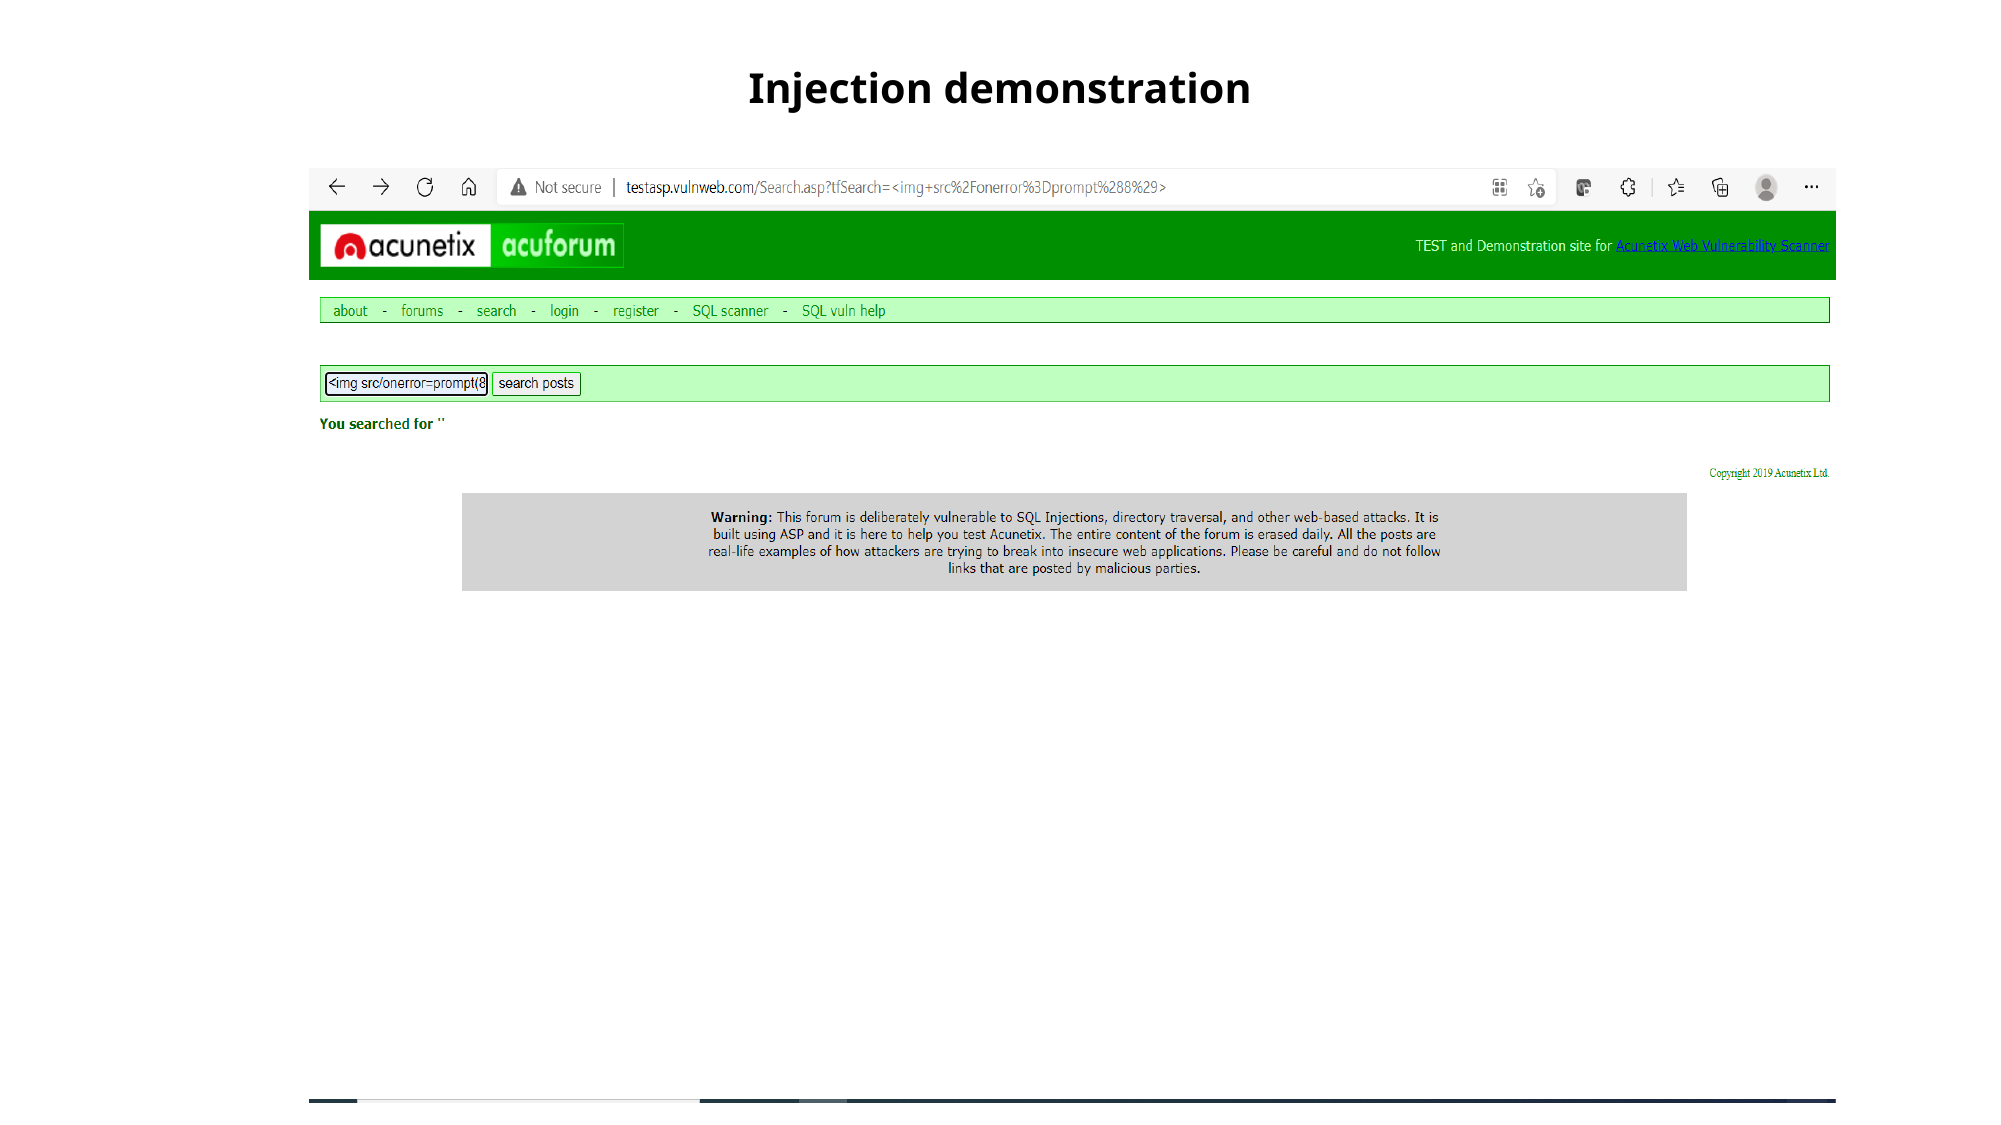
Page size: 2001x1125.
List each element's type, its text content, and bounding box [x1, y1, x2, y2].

title Injection demonstration [137, 59, 1863, 121]
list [309, 168, 1836, 1103]
